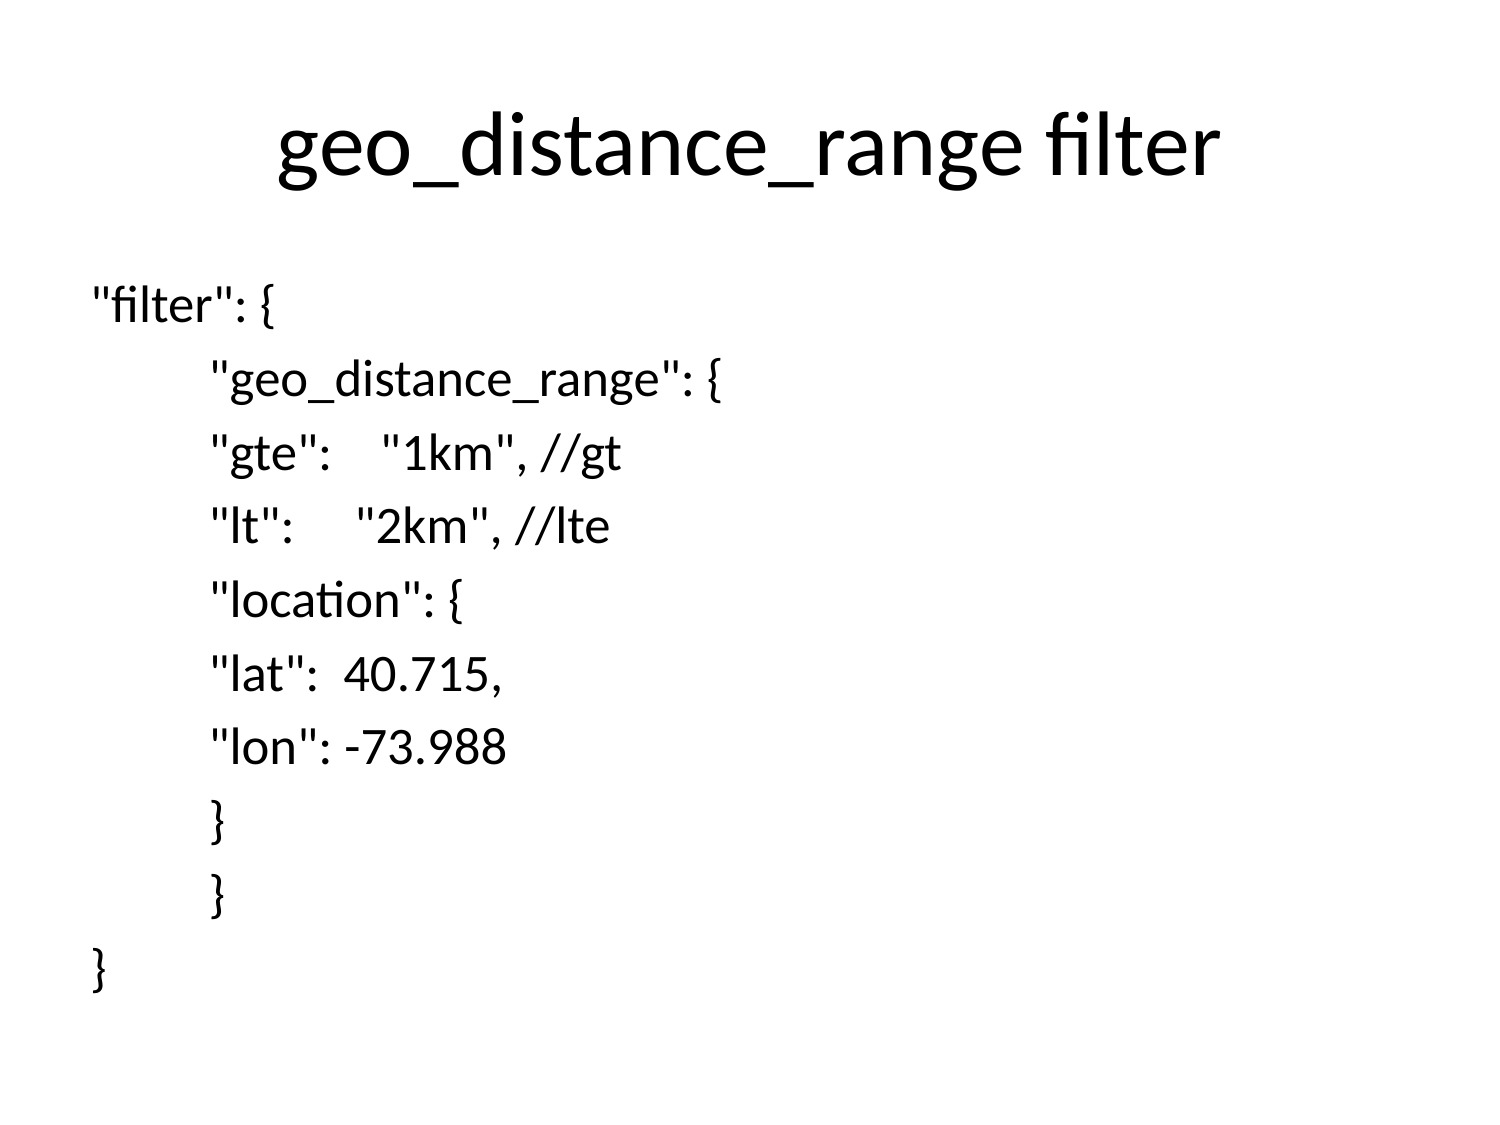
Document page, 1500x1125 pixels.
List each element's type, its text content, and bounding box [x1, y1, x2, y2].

title geo_distance_range filter [75, 45, 1425, 233]
list "filter": { "geo_distance_range": { "gte": "1km", //gt "lt": "2km", //lte "location": { "lat": 40.715, "lon": -73.988 } } } [75, 262, 1425, 1005]
